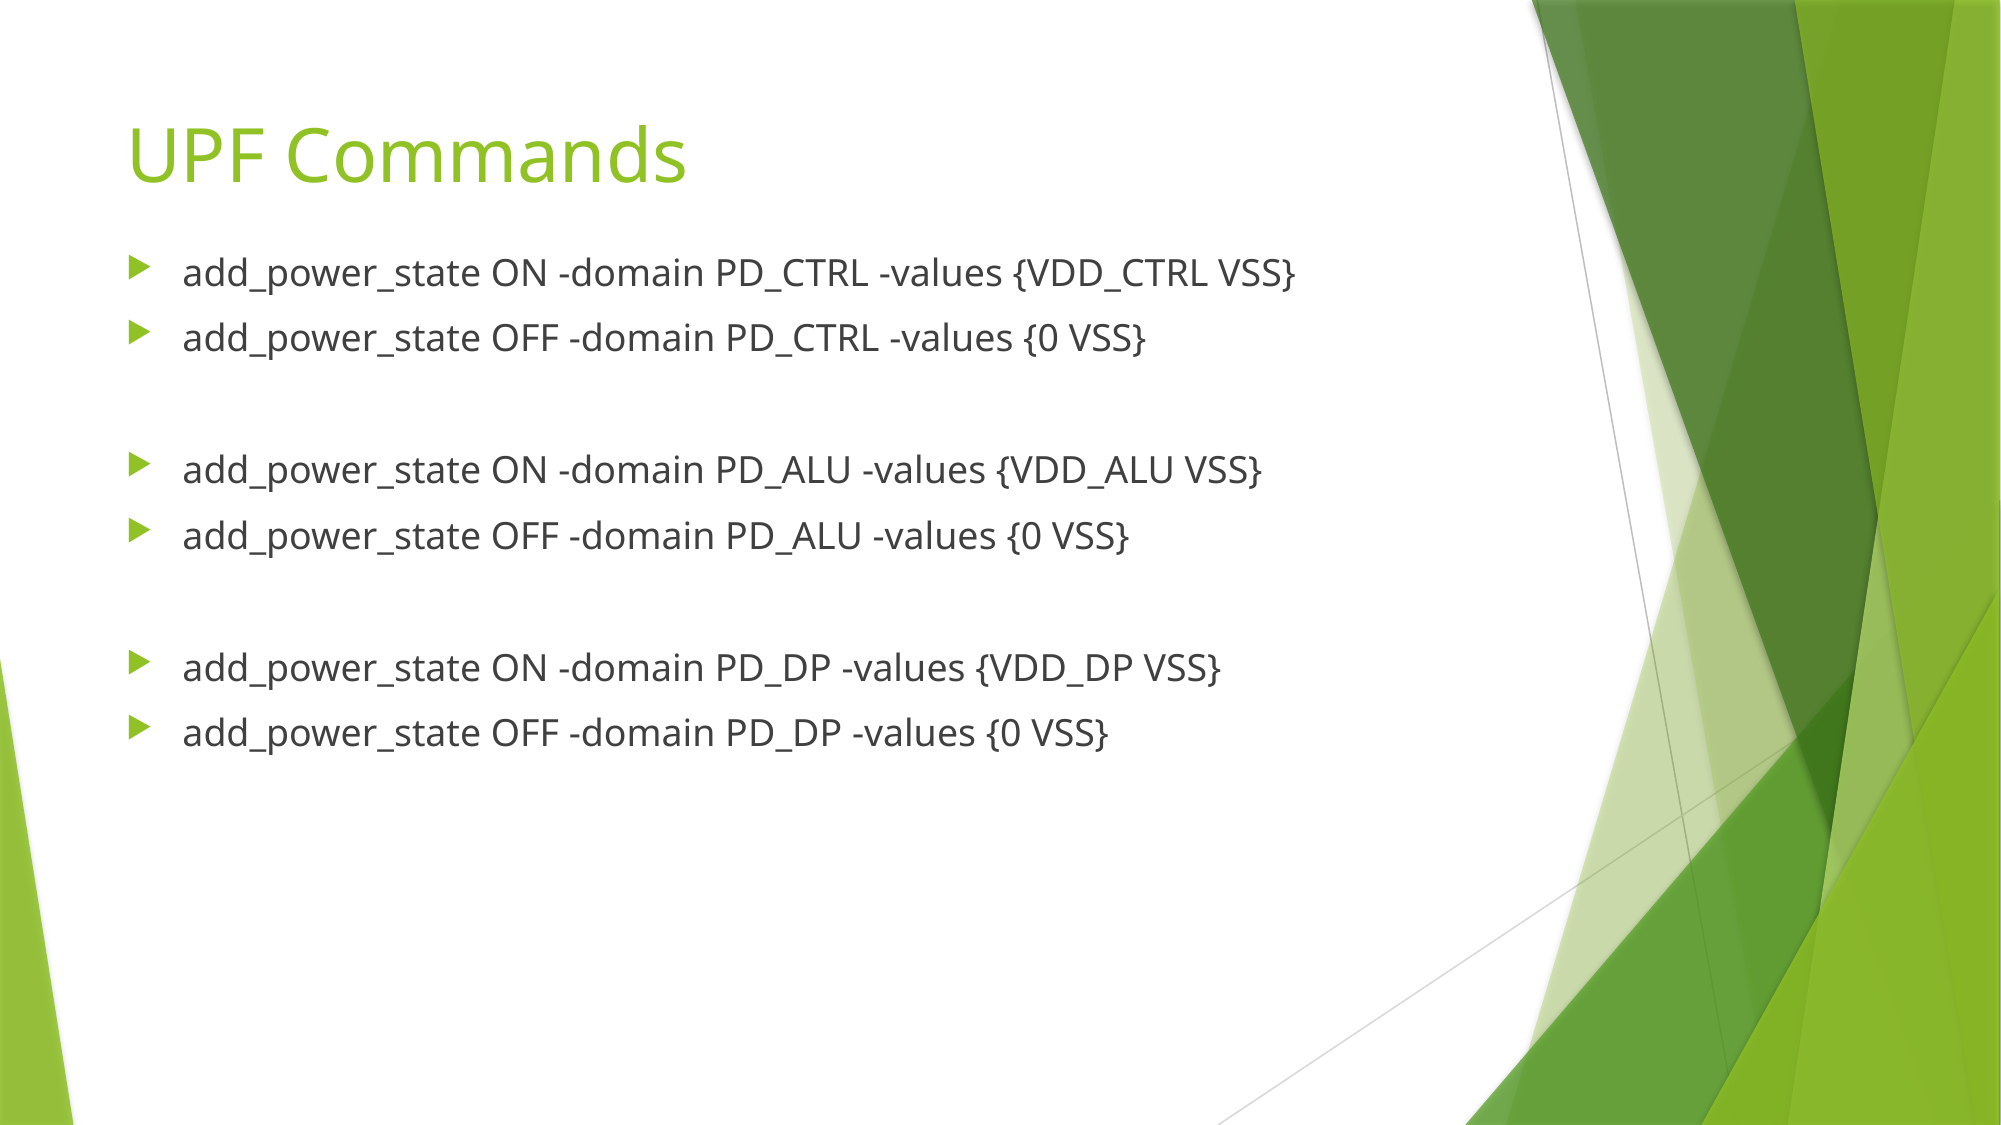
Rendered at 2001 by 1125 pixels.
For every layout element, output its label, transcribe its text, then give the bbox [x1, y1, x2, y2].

list add_power_state ON -domain PD_CTRL -values {VDD_CTRL VSS} add_power_state OFF -domain PD_CTRL -values {0 VSS} add_power_state ON -domain PD_ALU -values {VDD_ALU VSS} add_power_state OFF -domain PD_ALU -values {0 VSS} add_power_state ON -domain PD_DP -values {VDD_DP VSS} add_power_state OFF -domain PD_DP -values {0 VSS} [111, 240, 1522, 992]
title UPF Commands [111, 99, 1522, 240]
